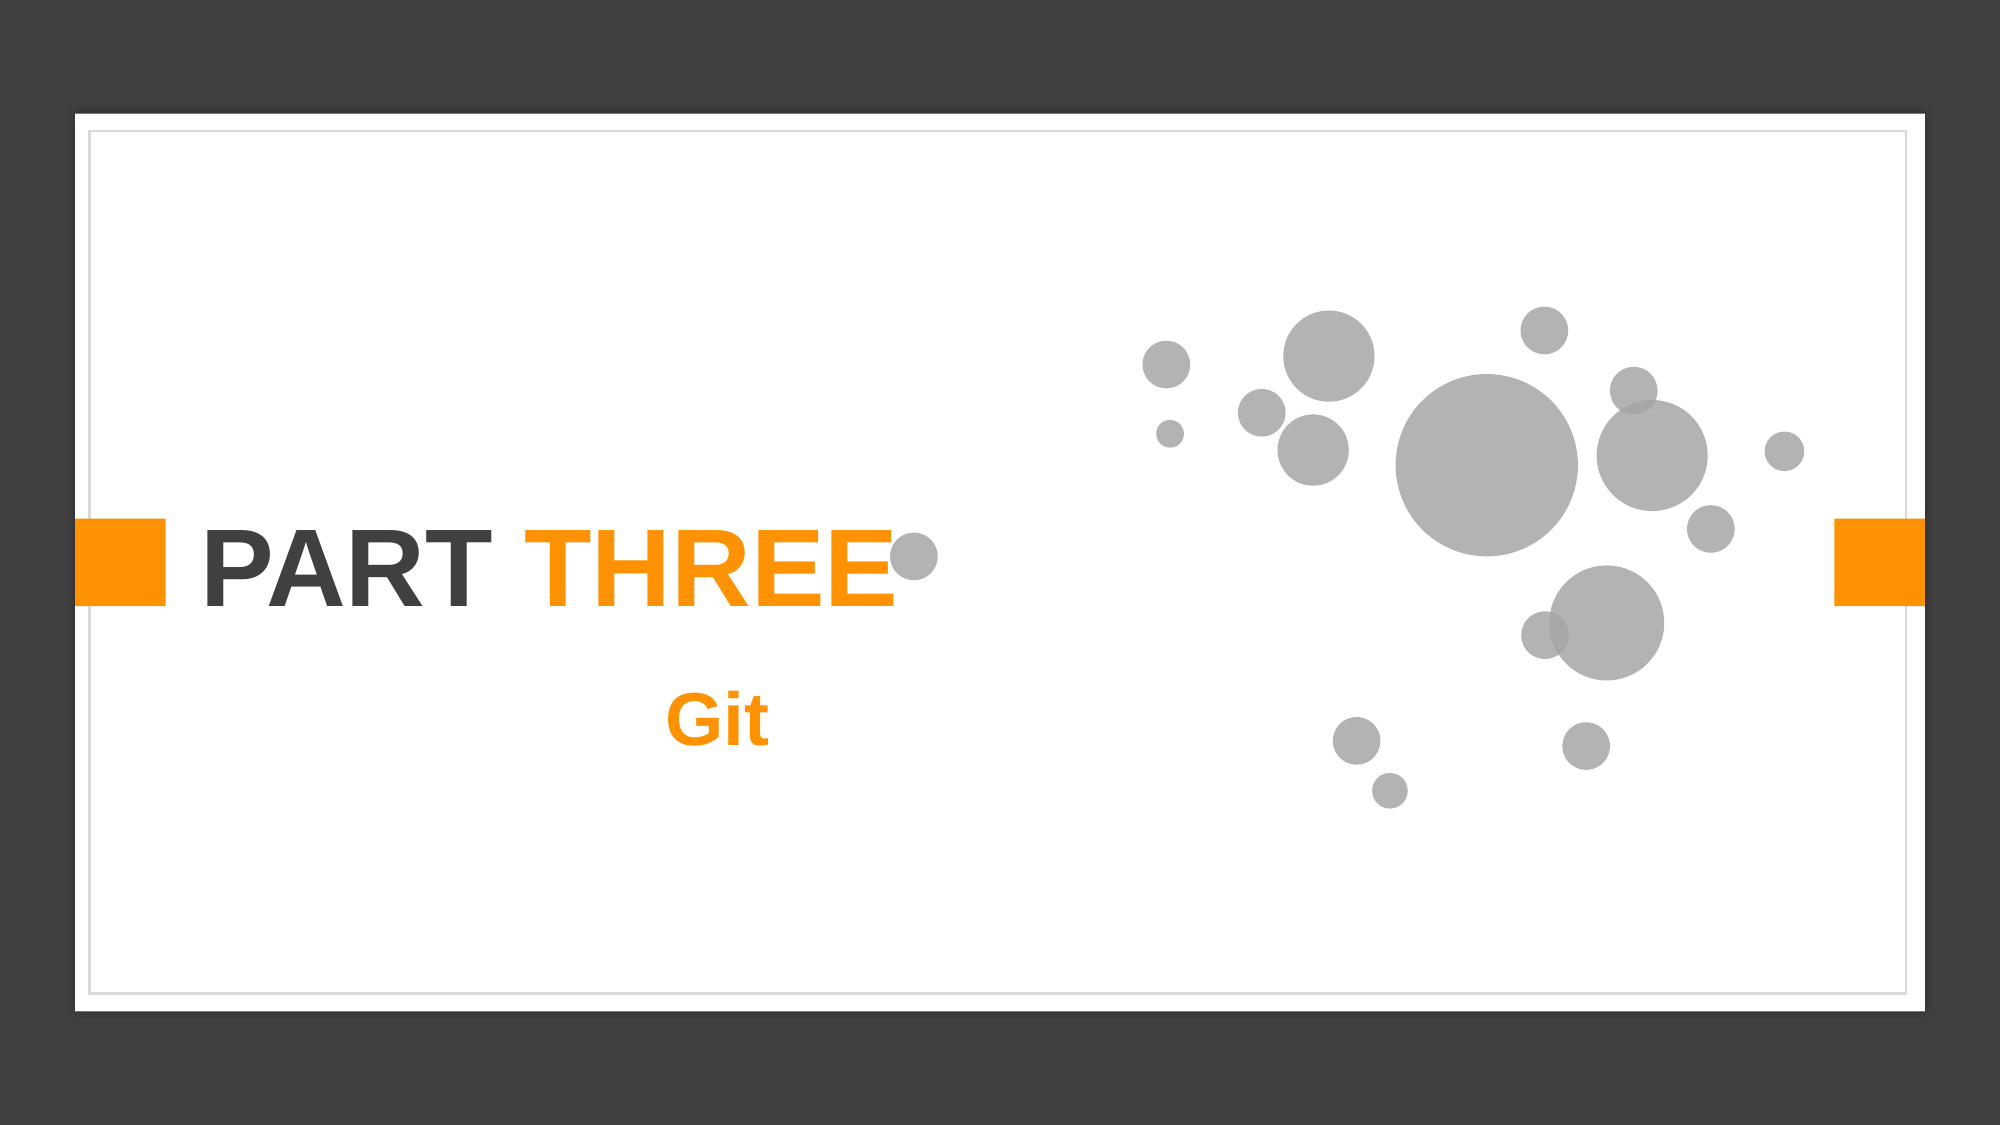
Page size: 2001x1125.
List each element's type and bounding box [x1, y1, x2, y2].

text_box [889, 306, 1805, 809]
text_box [74, 113, 1926, 1012]
